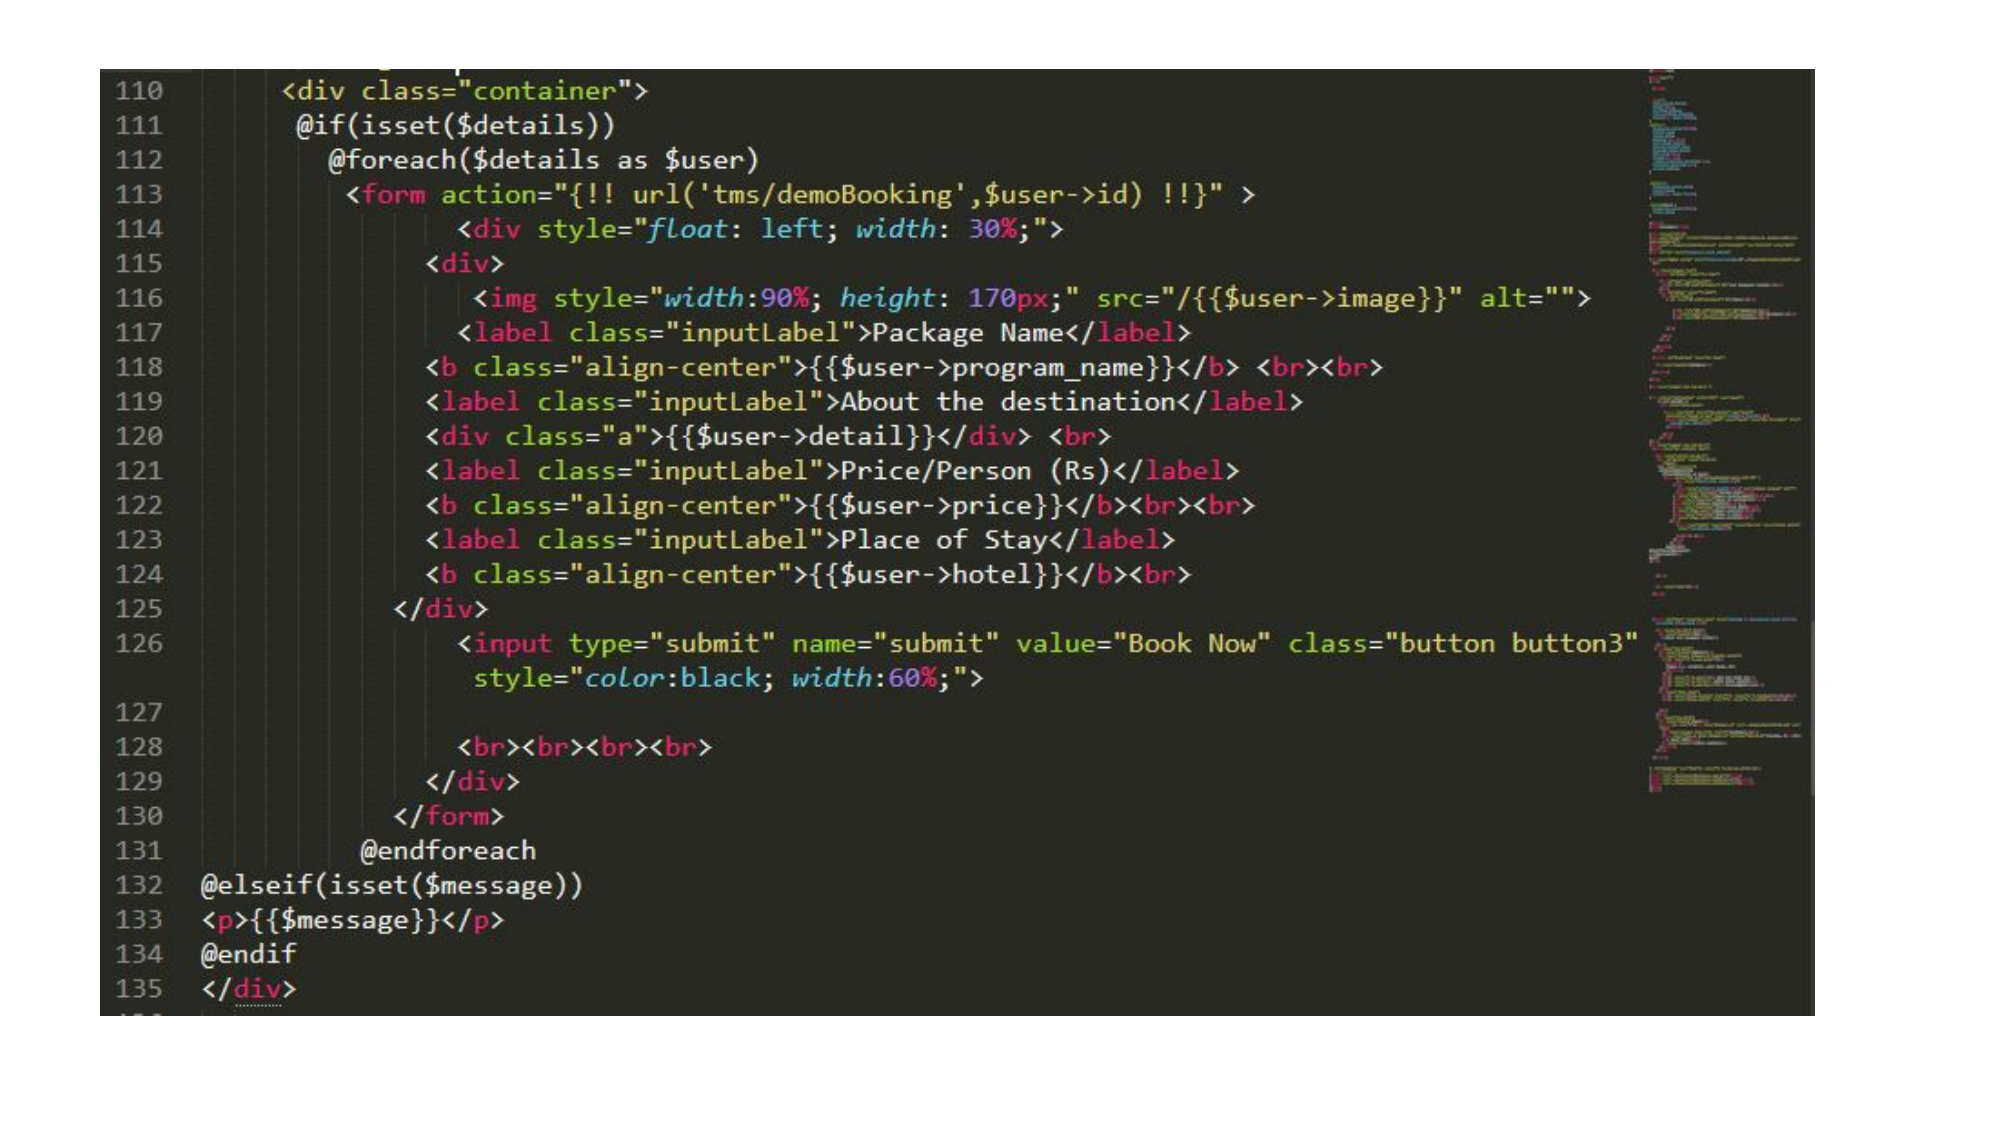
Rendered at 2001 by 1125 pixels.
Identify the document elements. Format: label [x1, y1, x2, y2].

list [100, 69, 1815, 1016]
